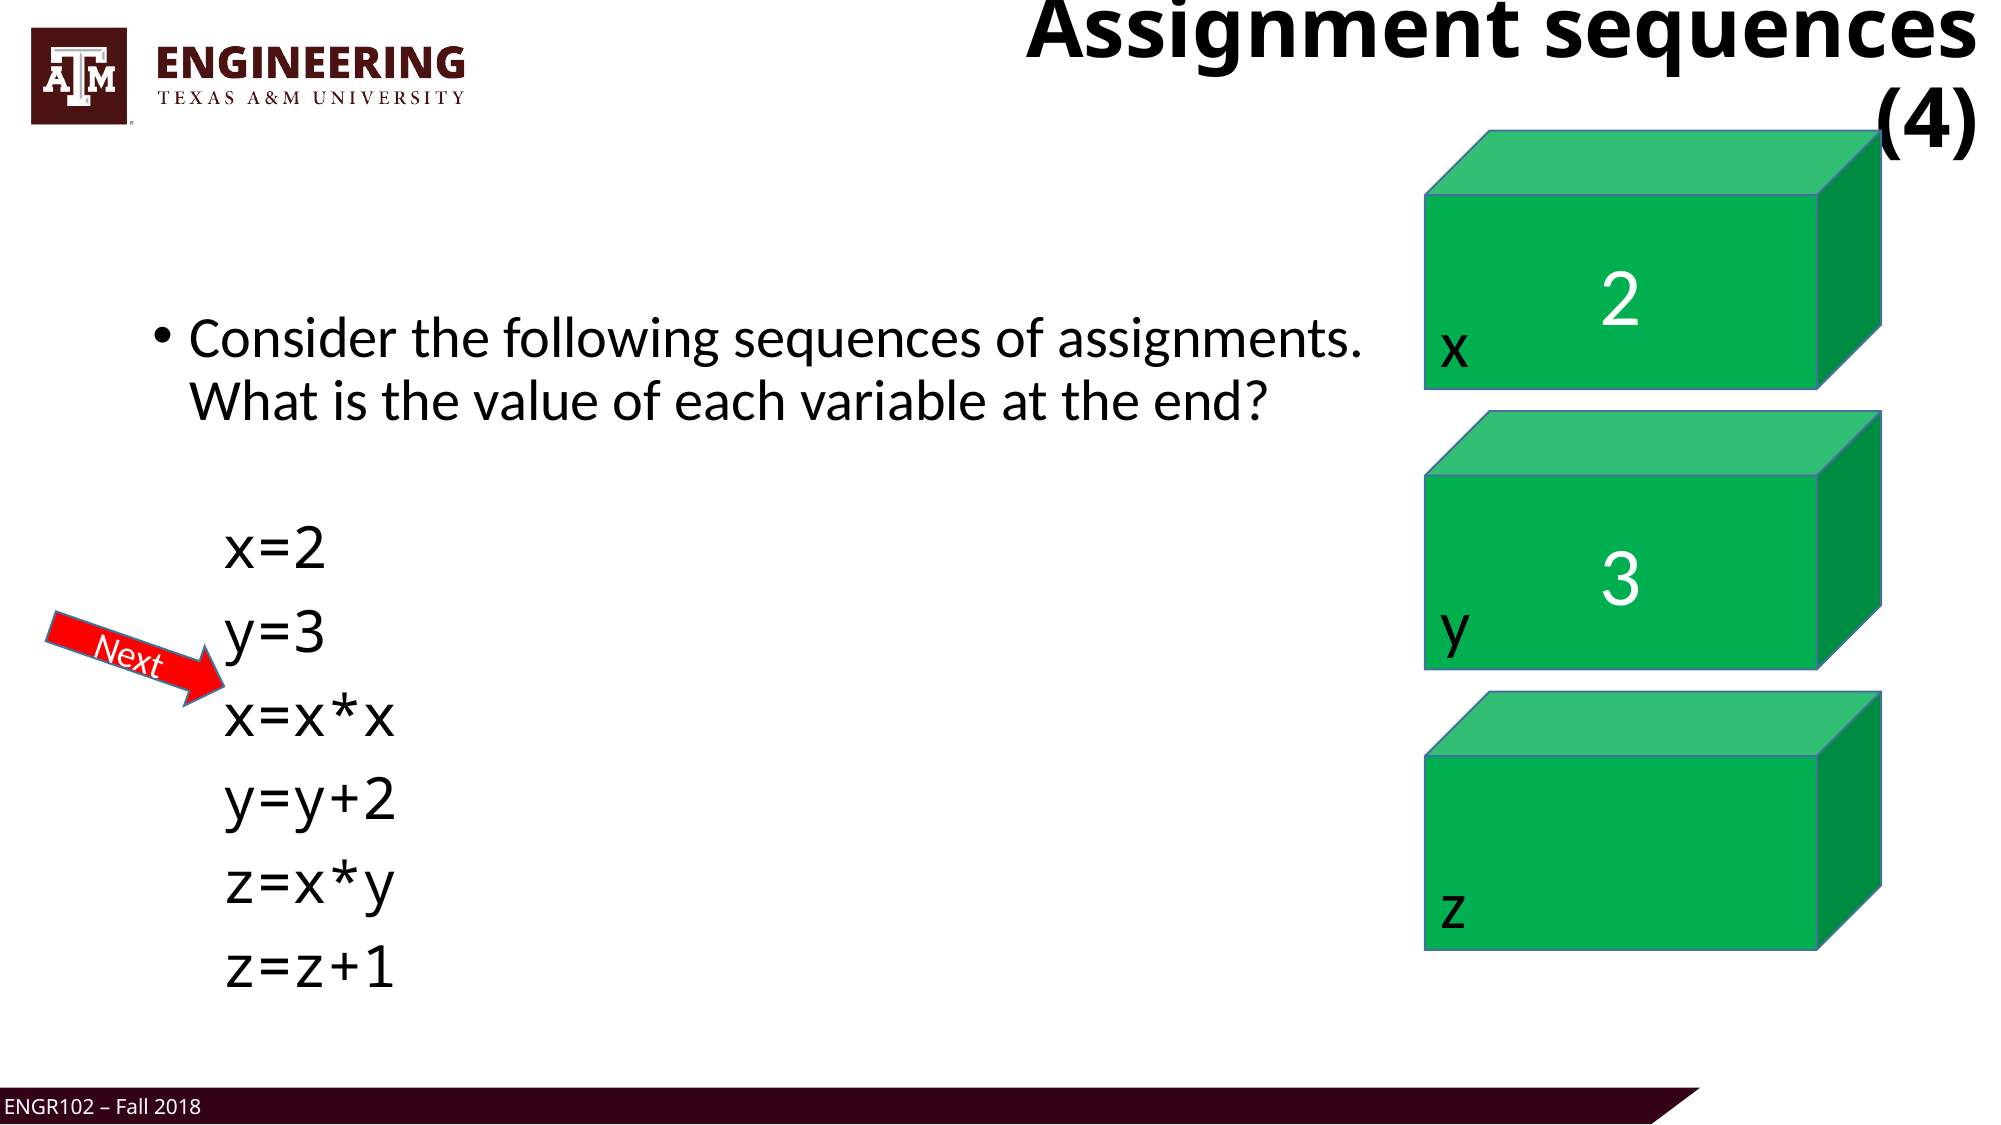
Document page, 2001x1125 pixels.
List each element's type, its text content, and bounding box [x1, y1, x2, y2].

picture [24, 21, 474, 130]
title Assignment sequences (4) [895, 0, 1995, 151]
text_box Next [44, 610, 226, 708]
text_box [1424, 411, 1882, 670]
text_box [1424, 130, 1882, 389]
list Consider the following sequences of assignments. What is the value of each variable at the end? x=2 y=3 x=x*x y=y+2 z=x*y z=z+1 [137, 299, 1394, 1014]
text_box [1424, 691, 1882, 950]
